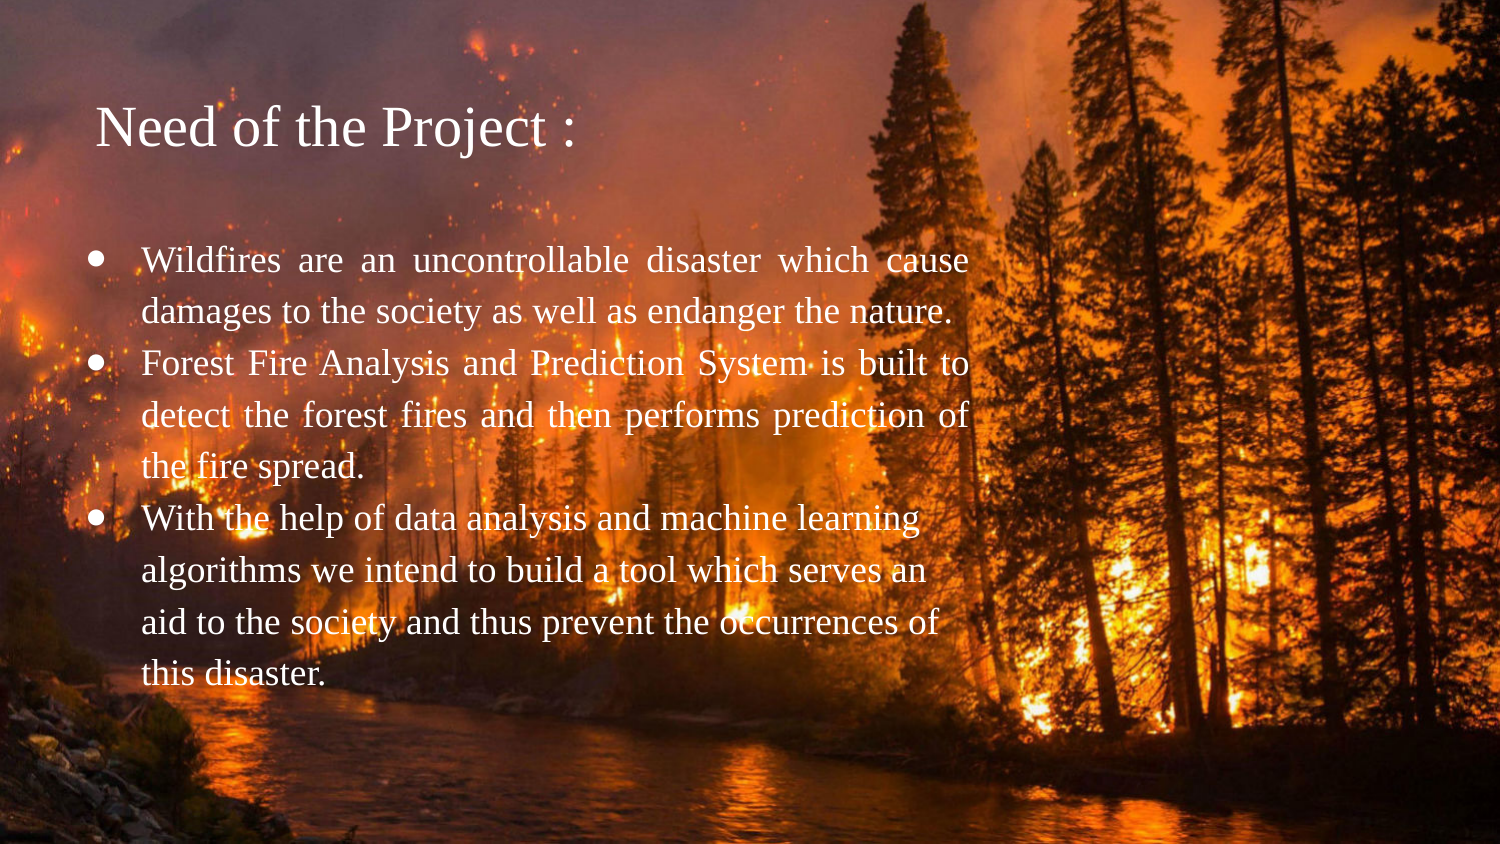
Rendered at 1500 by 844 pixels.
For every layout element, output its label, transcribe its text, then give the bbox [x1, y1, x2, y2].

picture [0, 0, 1500, 844]
title Need of the Project : [51, 72, 1449, 167]
list Wildfires are an uncontrollable disaster which cause damages to the society as well as endanger the nature. Forest Fire Analysis and Prediction System is built to detect the forest fires and then performs prediction of the fire spread. With the help of data analysis and machine learning algorithms we intend to build a tool which serves an aid to the society and thus prevent the occurrences of this disaster. [51, 212, 986, 808]
